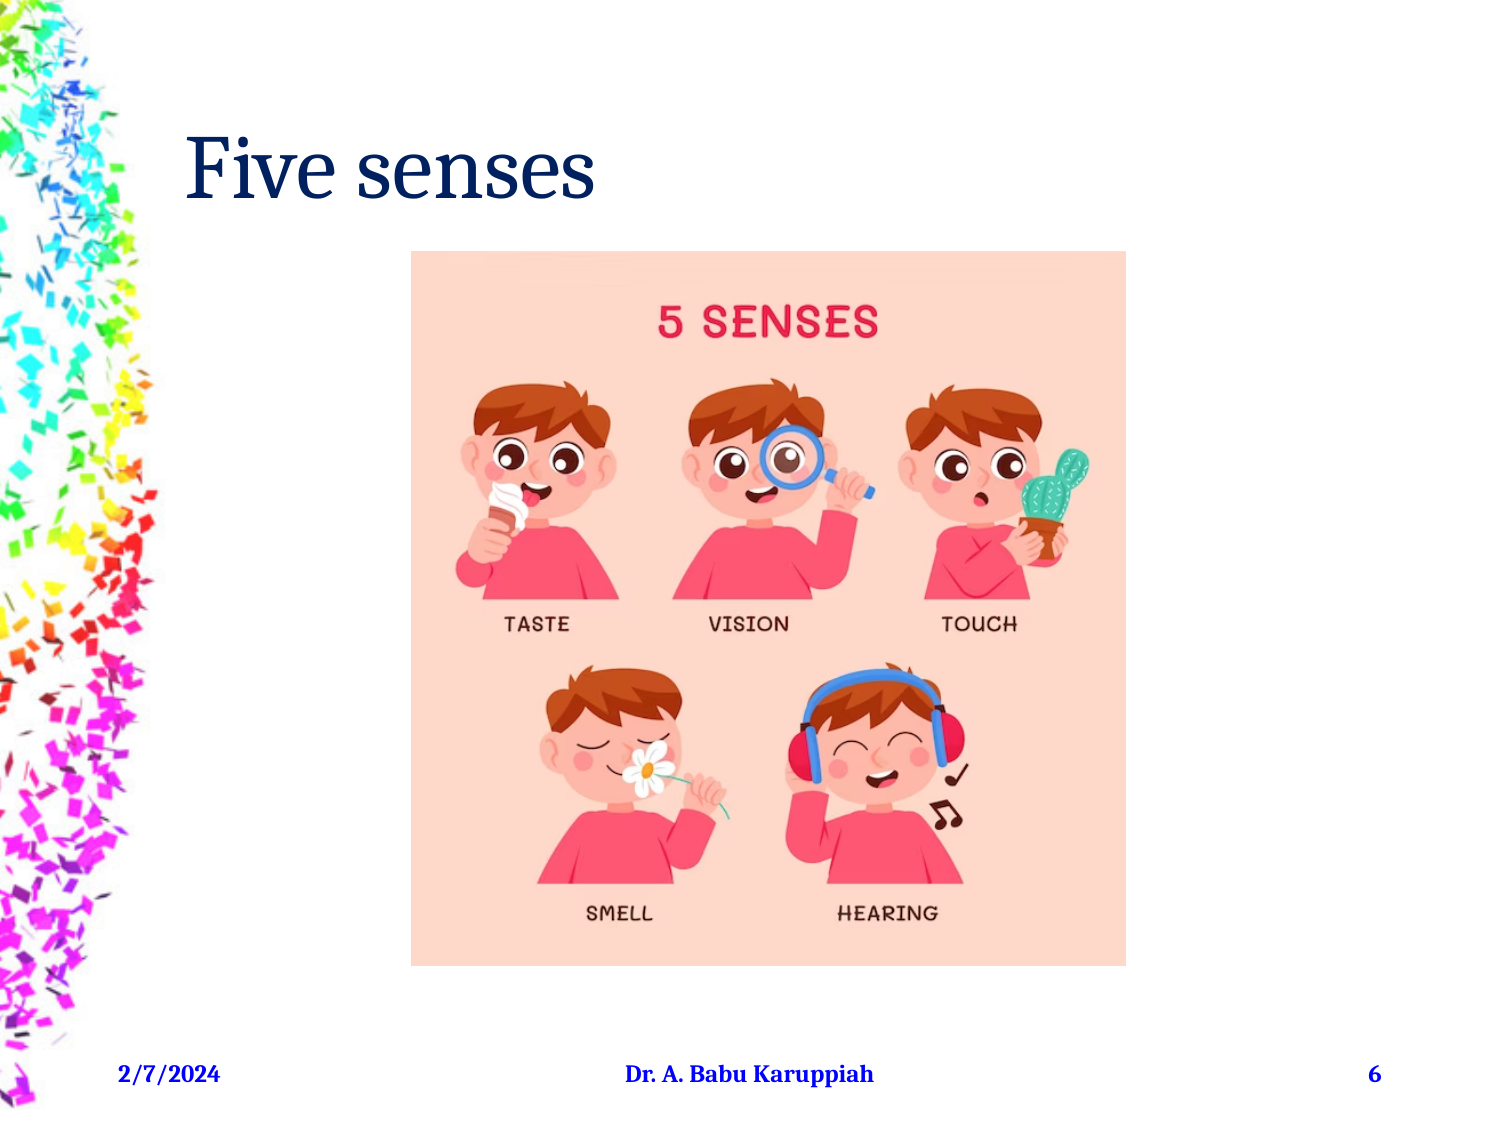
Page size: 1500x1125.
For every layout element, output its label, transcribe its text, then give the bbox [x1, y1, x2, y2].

title Five senses [169, 59, 1397, 278]
slide_number ‹#› [1059, 1042, 1397, 1103]
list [411, 251, 1126, 966]
footer Dr. A. Babu Karuppiah [496, 1042, 1004, 1103]
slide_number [103, 1042, 441, 1103]
